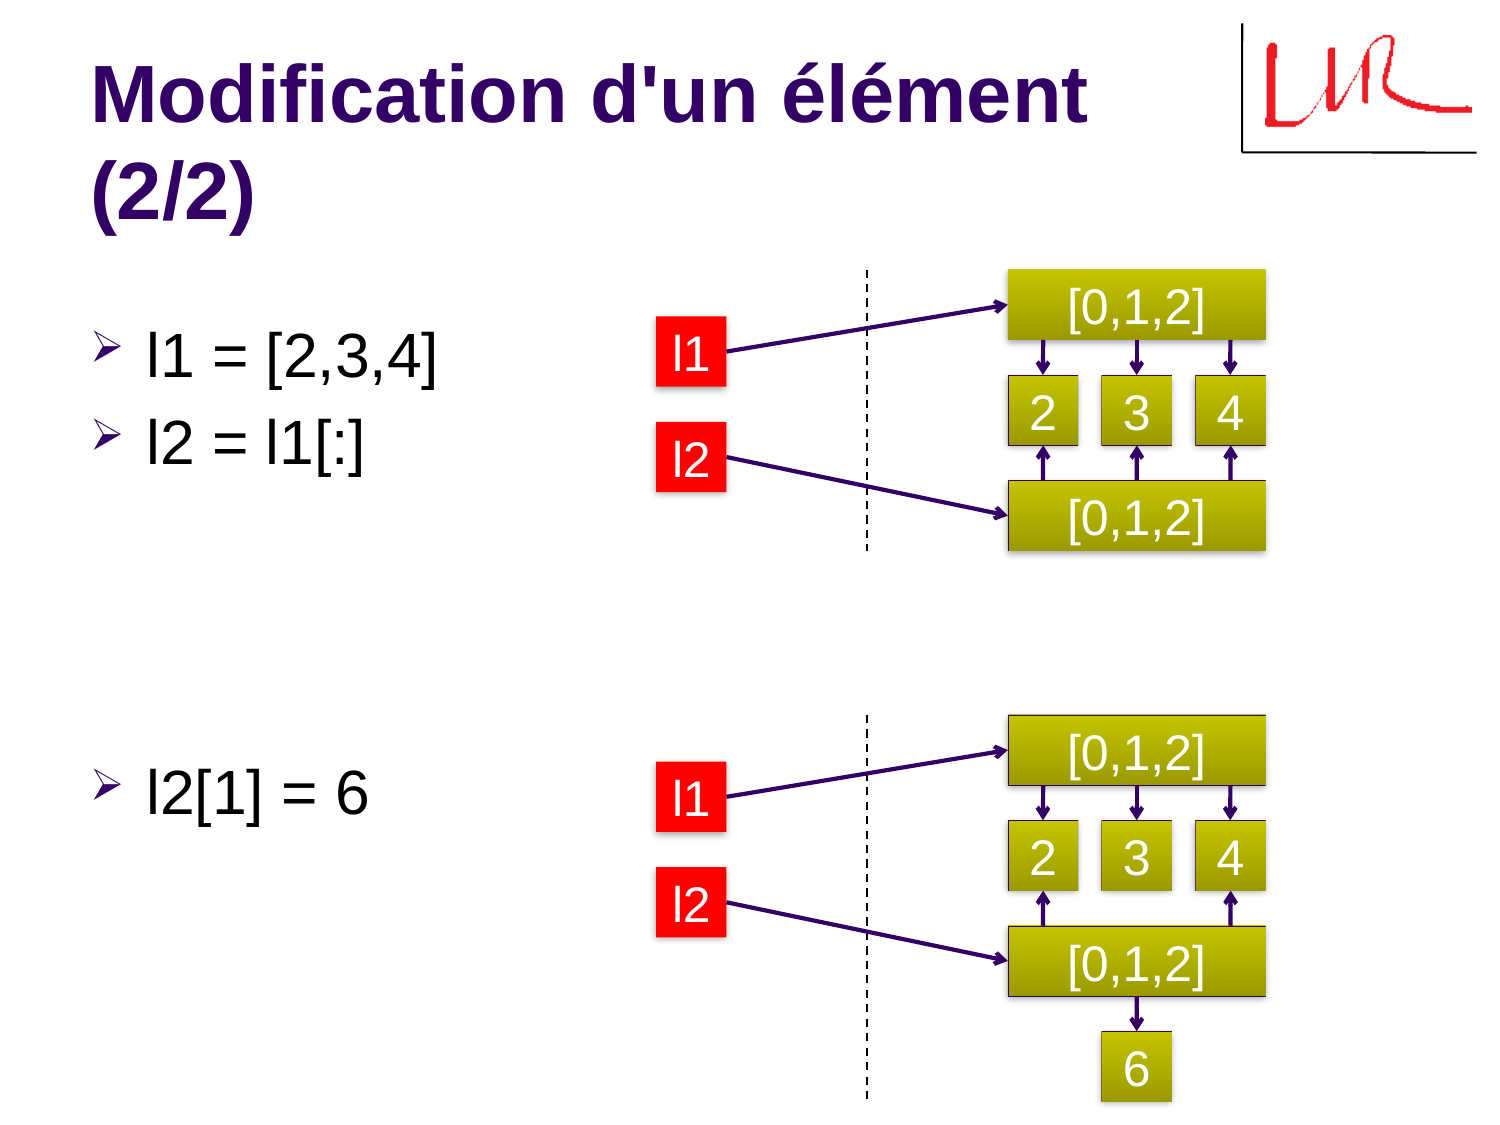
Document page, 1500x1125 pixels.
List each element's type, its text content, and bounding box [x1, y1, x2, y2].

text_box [726, 456, 1009, 516]
text_box 4 [1195, 375, 1266, 446]
text_box 6 [1101, 1031, 1172, 1102]
text_box [0,1,2] [1007, 714, 1266, 786]
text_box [726, 902, 1009, 962]
text_box 2 [1007, 375, 1079, 446]
text_box 3 [1101, 375, 1172, 446]
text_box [726, 749, 1009, 798]
text_box l2 [656, 867, 727, 938]
text_box l1 [656, 761, 727, 832]
text_box [0,1,2] [1007, 925, 1266, 997]
text_box [0,1,2] [1007, 480, 1266, 551]
picture [1265, 35, 1472, 129]
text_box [726, 304, 1009, 352]
list l1 = [2,3,4] l2 = l1[:] l2[1] = 6 [74, 307, 516, 1032]
text_box [0,1,2] [1007, 269, 1266, 340]
text_box 3 [1101, 820, 1172, 891]
text_box 2 [1007, 820, 1079, 891]
text_box 4 [1195, 820, 1266, 891]
text_box l1 [656, 316, 727, 387]
title Modification d'un élément (2/2) [74, 33, 1231, 247]
text_box l2 [656, 421, 727, 493]
